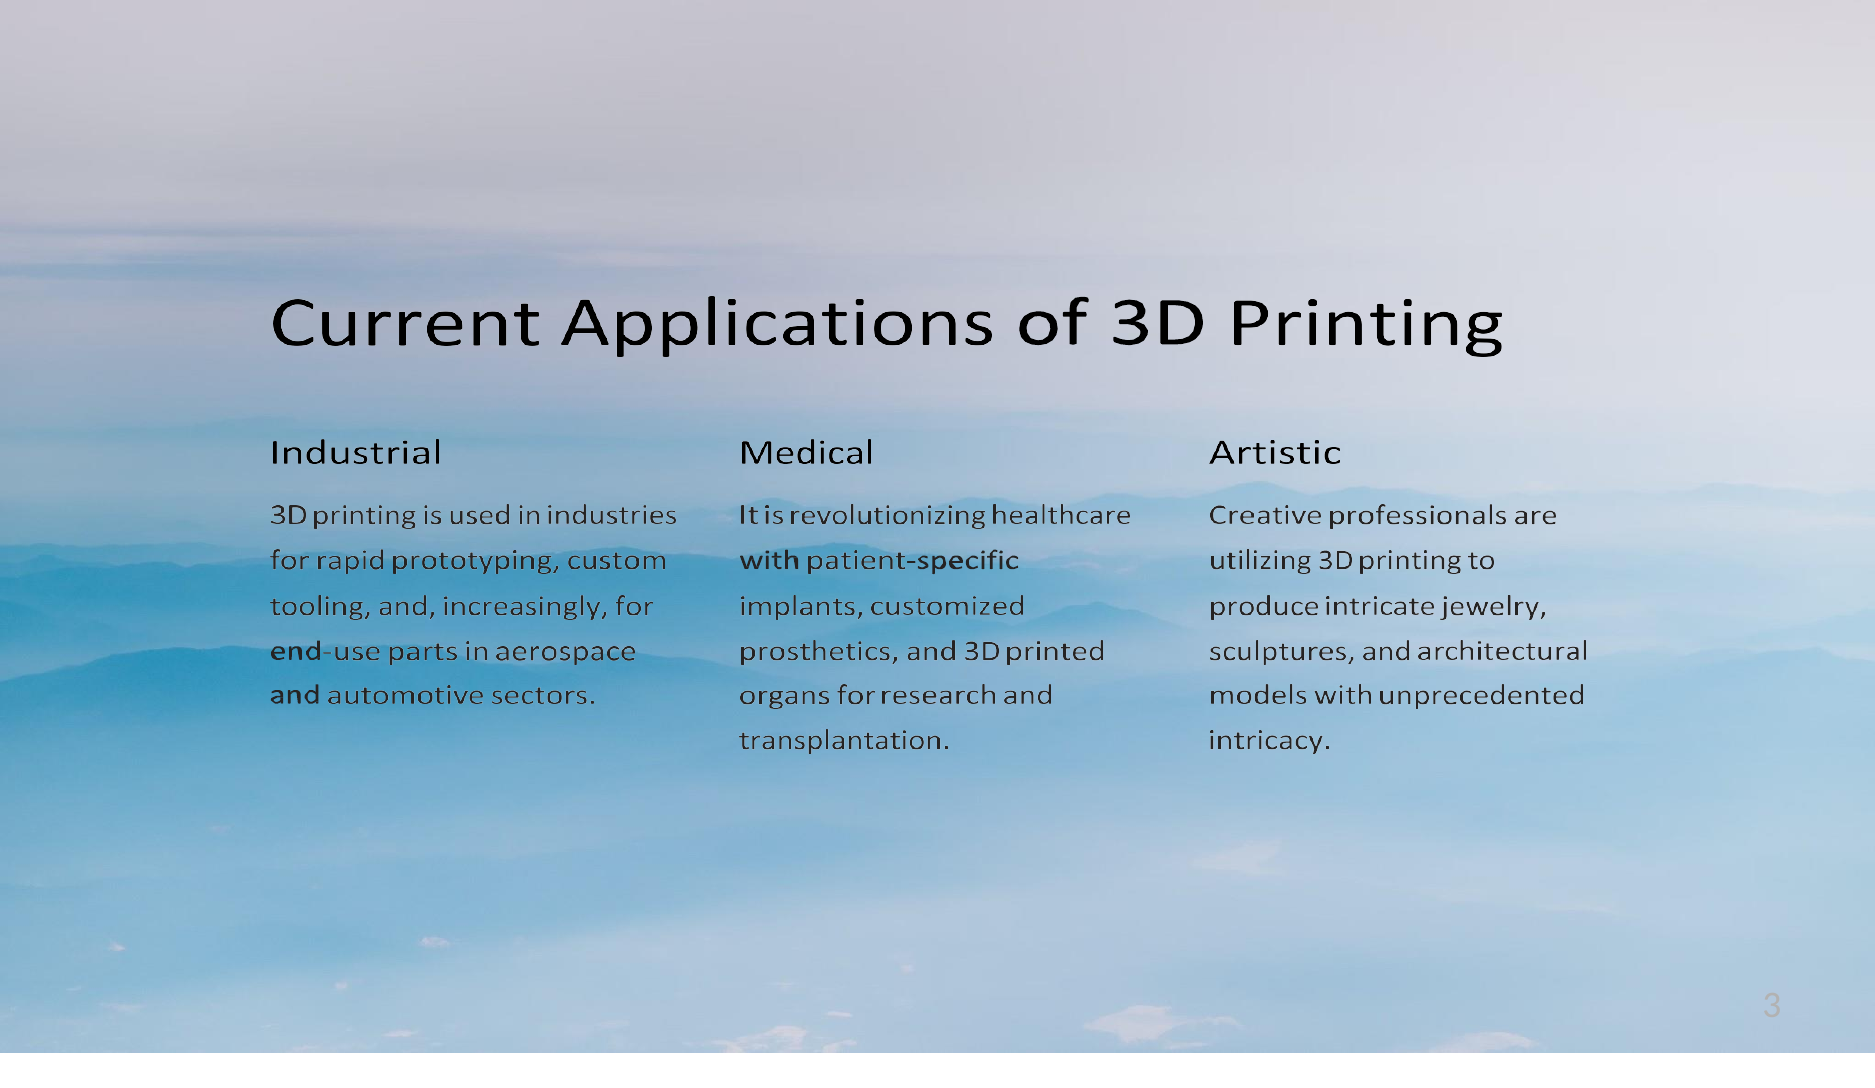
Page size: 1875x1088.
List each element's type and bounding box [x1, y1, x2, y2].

text_box [0, 0, 1875, 1054]
